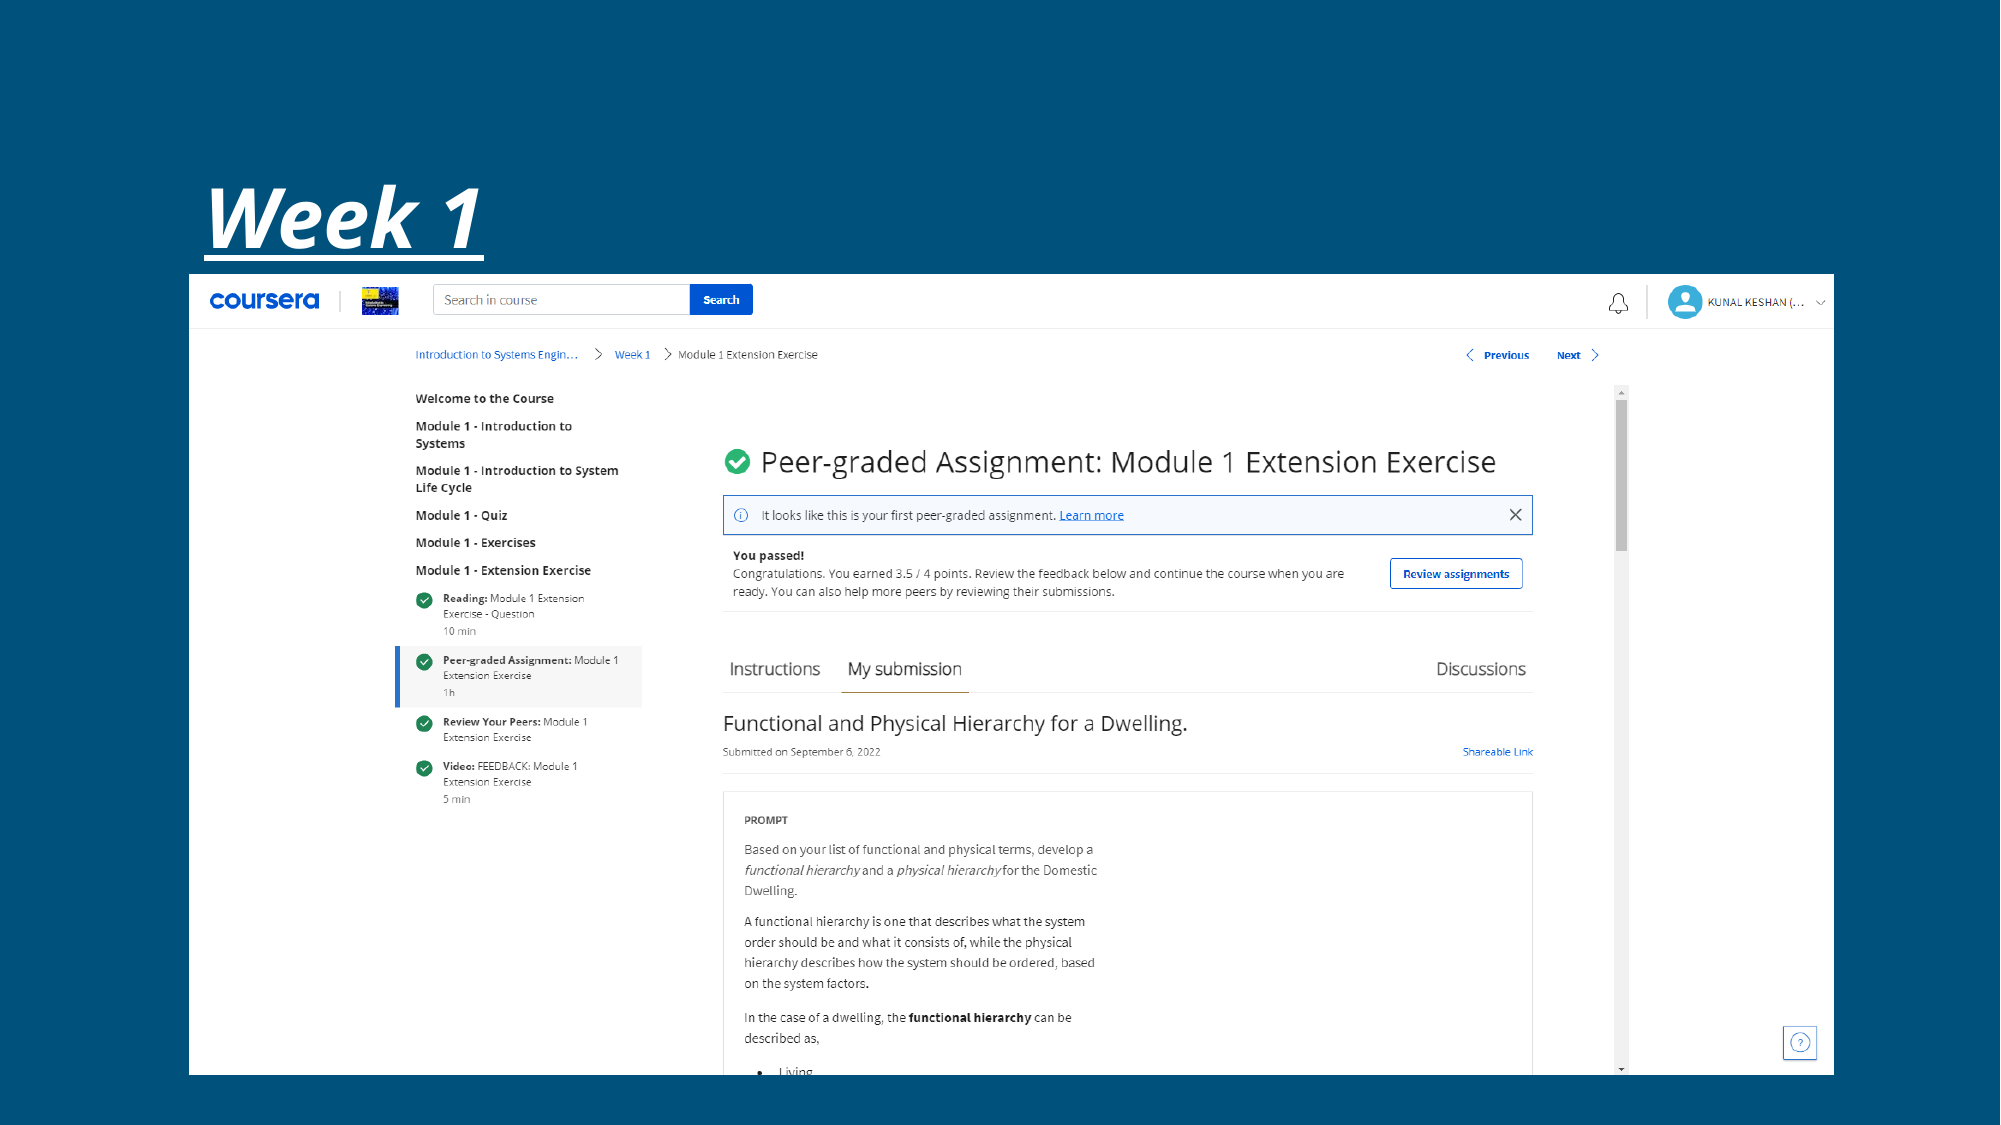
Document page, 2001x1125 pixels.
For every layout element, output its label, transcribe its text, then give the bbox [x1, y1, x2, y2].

picture [190, 275, 1833, 1074]
title Week 1 [189, 155, 1627, 274]
